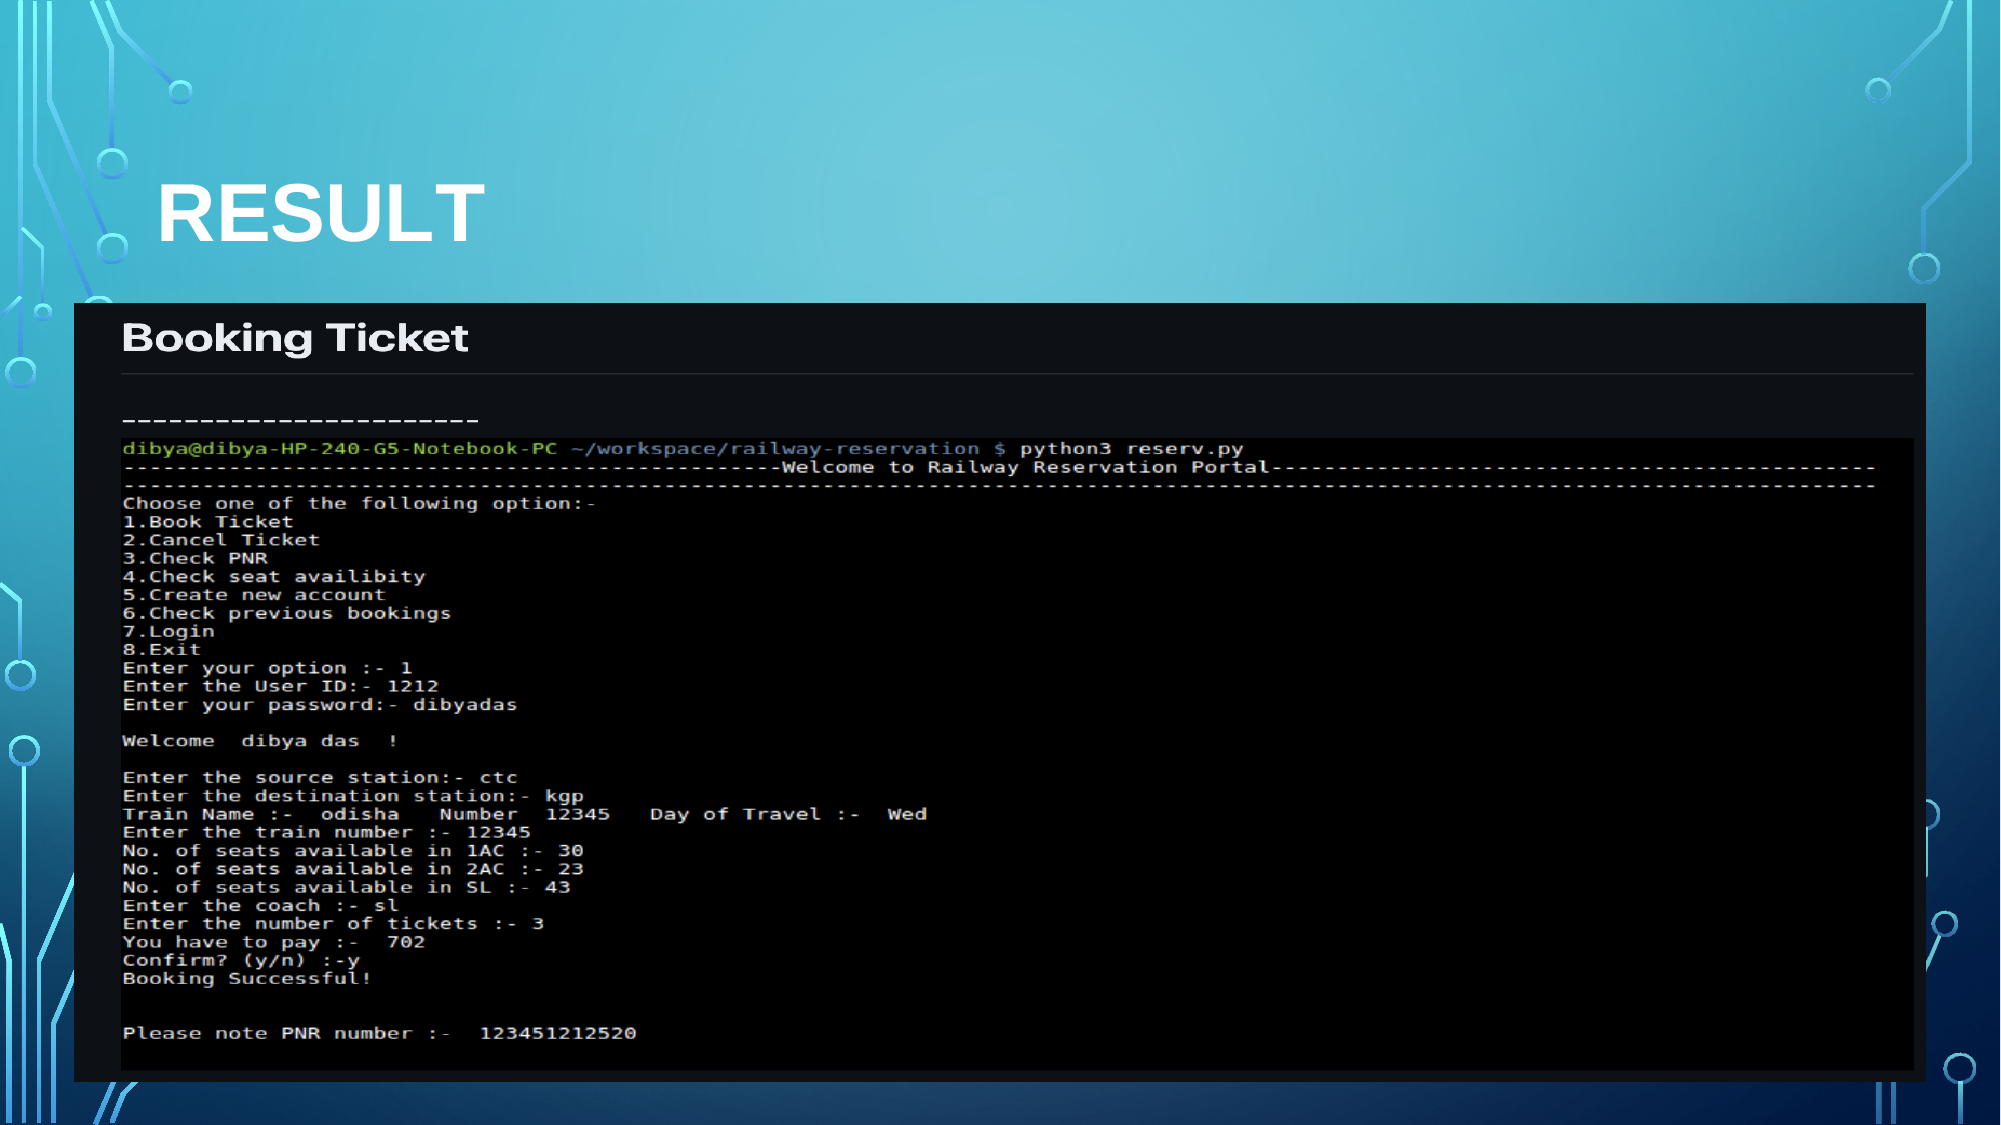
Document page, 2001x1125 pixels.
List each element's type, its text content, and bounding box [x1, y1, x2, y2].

title [95, 208, 1905, 282]
text_box RESULT [141, 151, 592, 265]
picture [74, 303, 1926, 1082]
